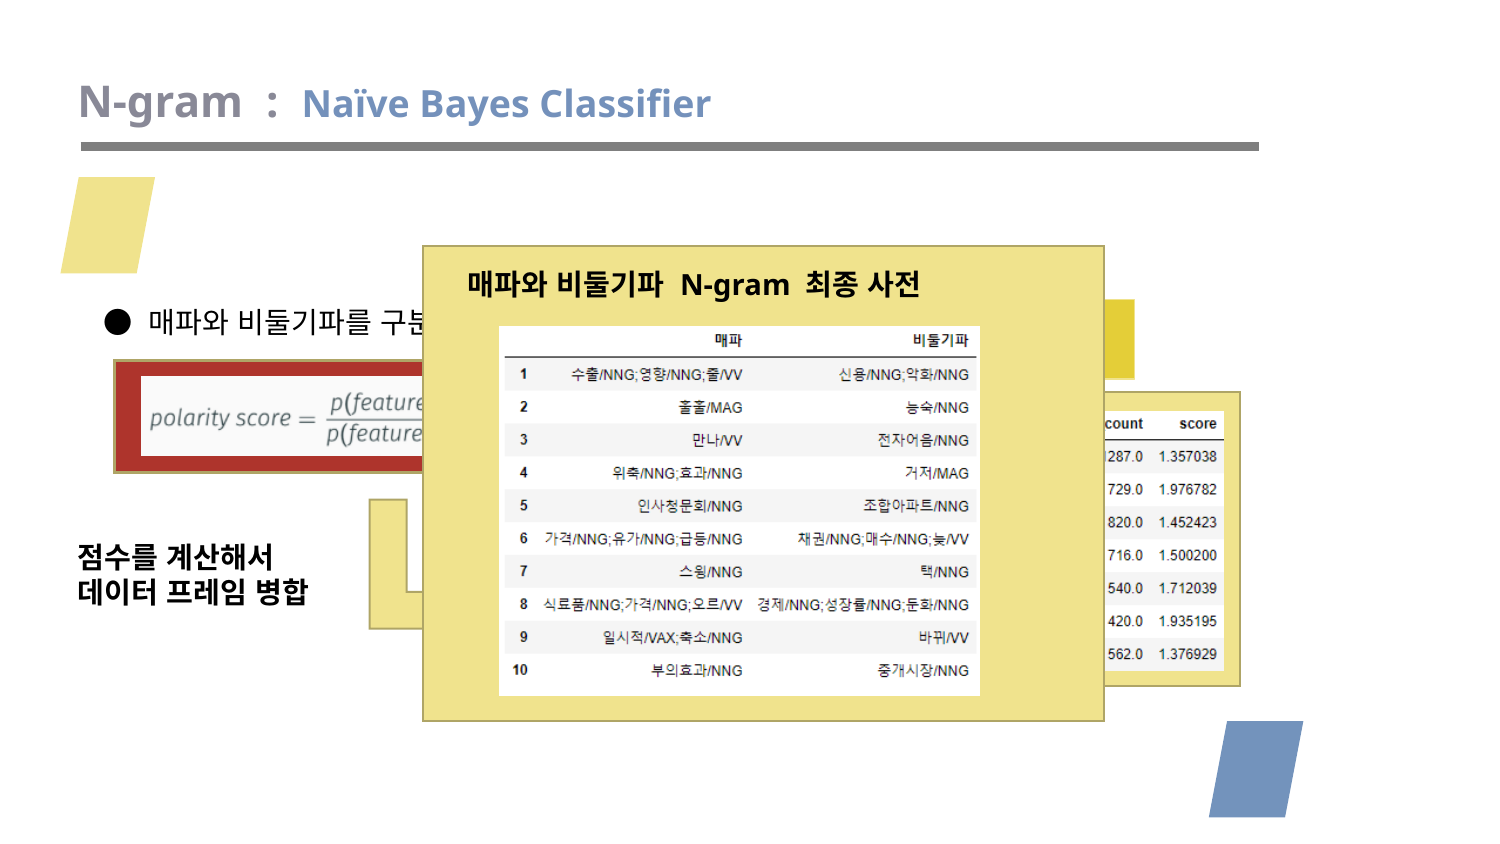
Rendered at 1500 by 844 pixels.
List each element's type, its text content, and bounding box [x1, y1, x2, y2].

text_box N-gram : Naïve Bayes Classifier [66, 42, 1118, 124]
text_box [1208, 721, 1304, 818]
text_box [92, 298, 417, 473]
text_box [1109, 299, 1241, 686]
text_box [369, 499, 417, 629]
text_box [60, 177, 156, 274]
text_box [423, 245, 1105, 722]
text_box 점수를 계산해서 데이터 프레임 병합 [66, 533, 354, 614]
